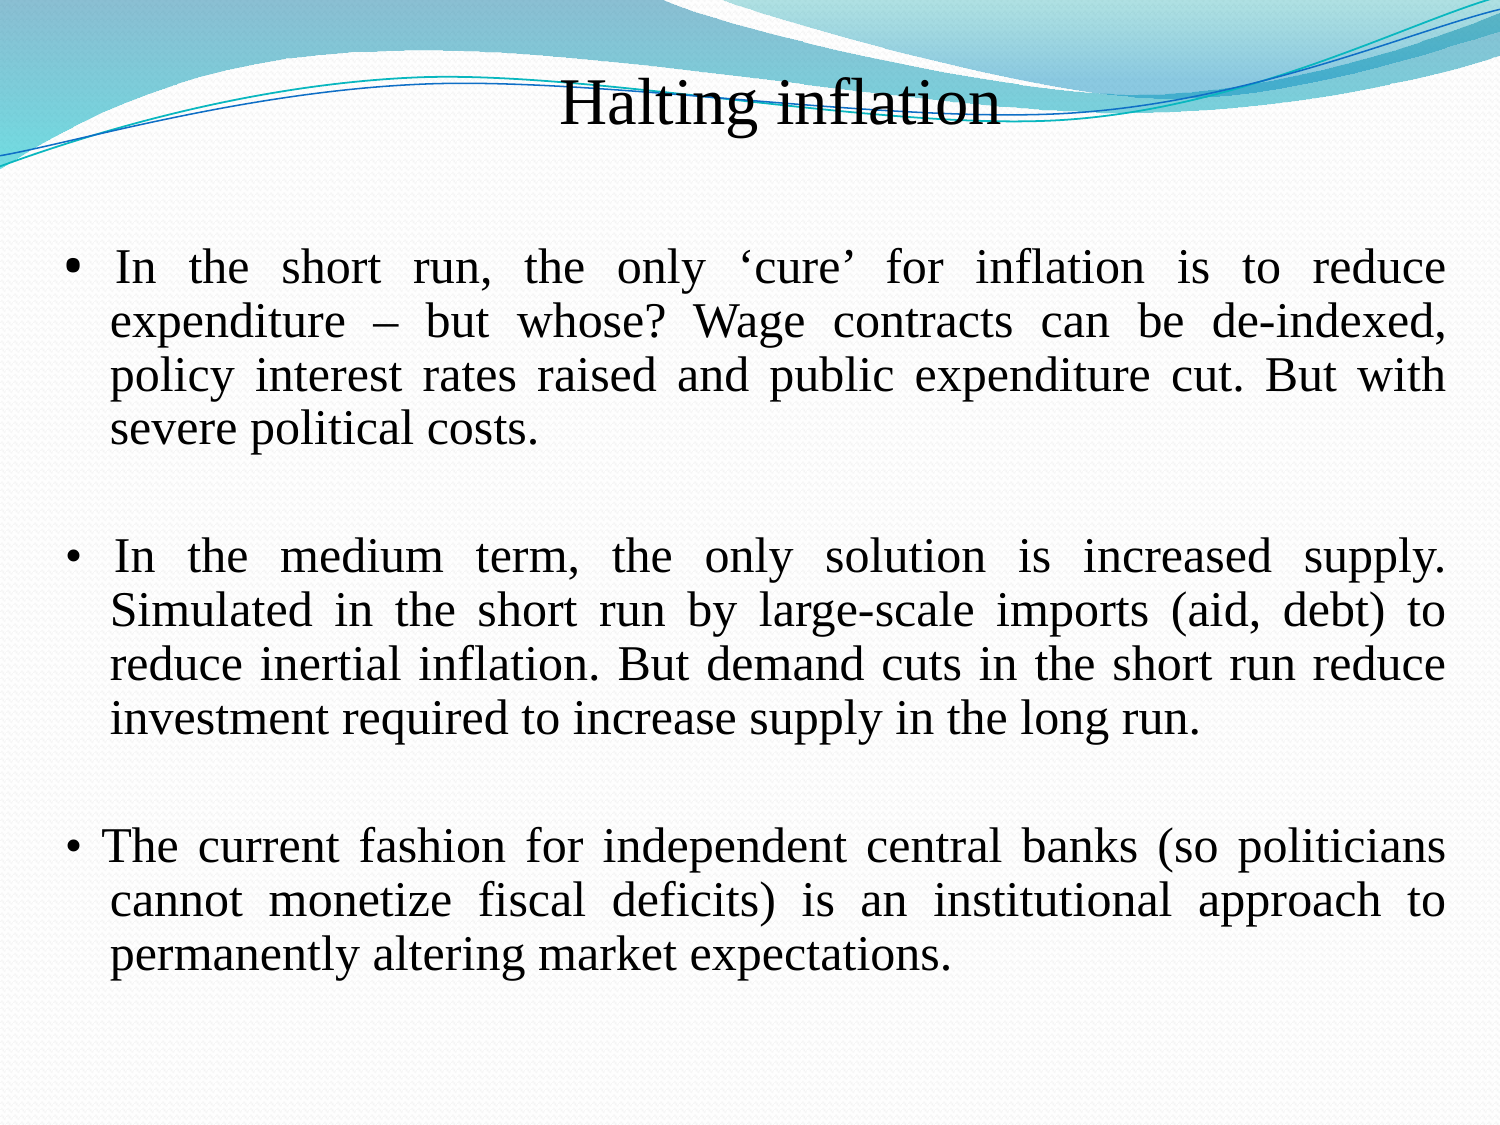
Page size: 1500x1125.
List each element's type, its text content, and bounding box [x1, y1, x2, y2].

title Halting inflation [162, 24, 1400, 138]
list • In the short run, the only ‘cure’ for inflation is to reduce expenditure – but whose? Wage contracts can be de-indexed, policy interest rates raised and public expenditure cut. But with severe political costs. • In the medium term, the only solution is increased supply. Simulated in the short run by large-scale imports (aid, debt) to reduce inertial inflation. But demand cuts in the short run reduce investment required to increase supply in the long run. • The current fashion for independent central banks (so politicians cannot monetize fiscal deficits) is an institutional approach to permanently altering market expectations. [50, 162, 1463, 1088]
